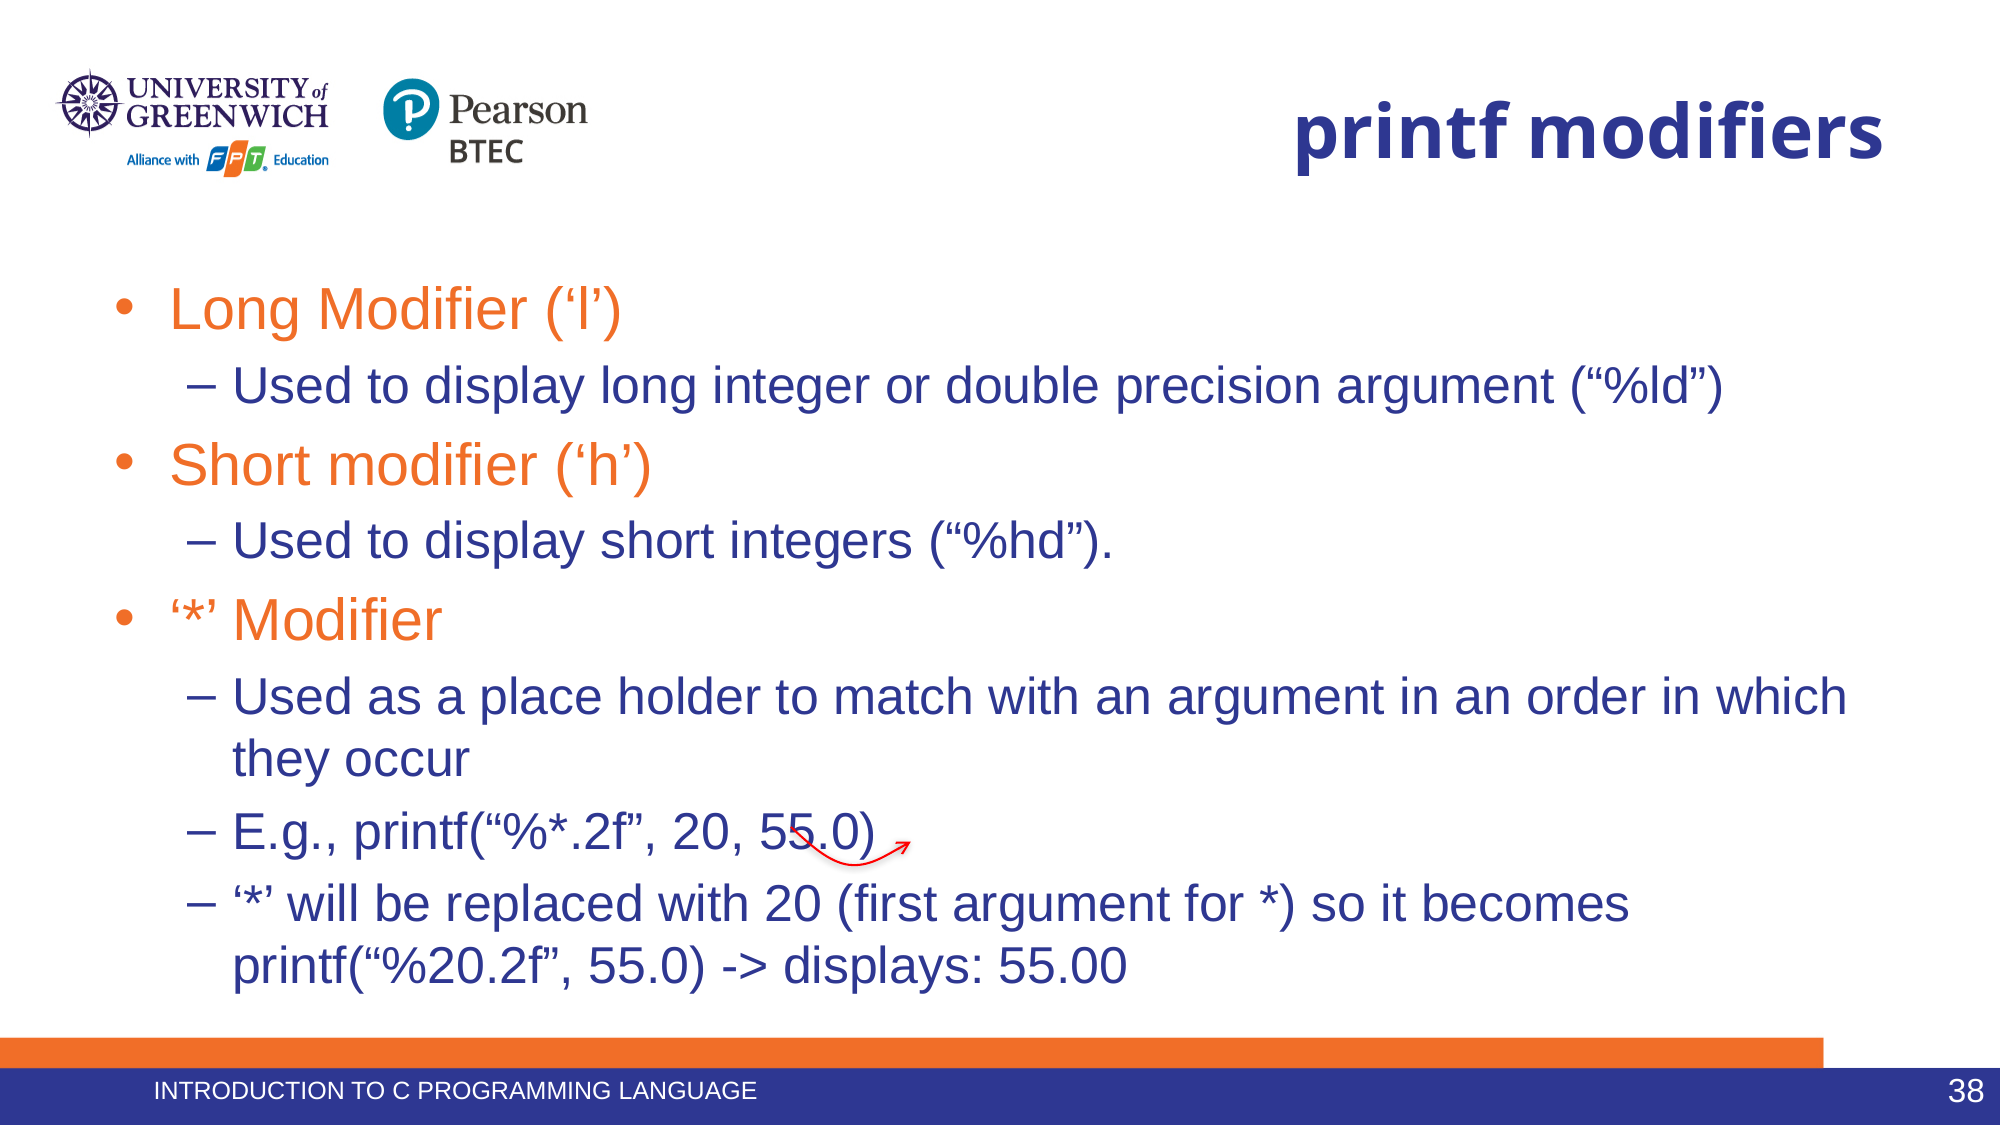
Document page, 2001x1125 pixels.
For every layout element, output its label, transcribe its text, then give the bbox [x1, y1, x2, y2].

text_box [789, 825, 911, 868]
picture [0, 0, 2000, 1125]
list Long Modifier (‘l’) Used to display long integer or double precision argument (“%ld”) Short modifier (‘h’) Used to display short integers (“%hd”). ‘*’ Modifier Used as a place holder to match with an argument in an order in which they occur E.g., printf(“%*.2f”, 20, 55.0) ‘*’ will be replaced with 20 (first argument for *) so it becomes printf(“%20.2f”, 55.0) -> displays: 55.00 [99, 262, 1900, 1005]
footer Introduction to C programming language [0, 1059, 912, 1120]
title printf modifiers [894, 76, 1900, 209]
slide_number 38 [1838, 1059, 2000, 1120]
